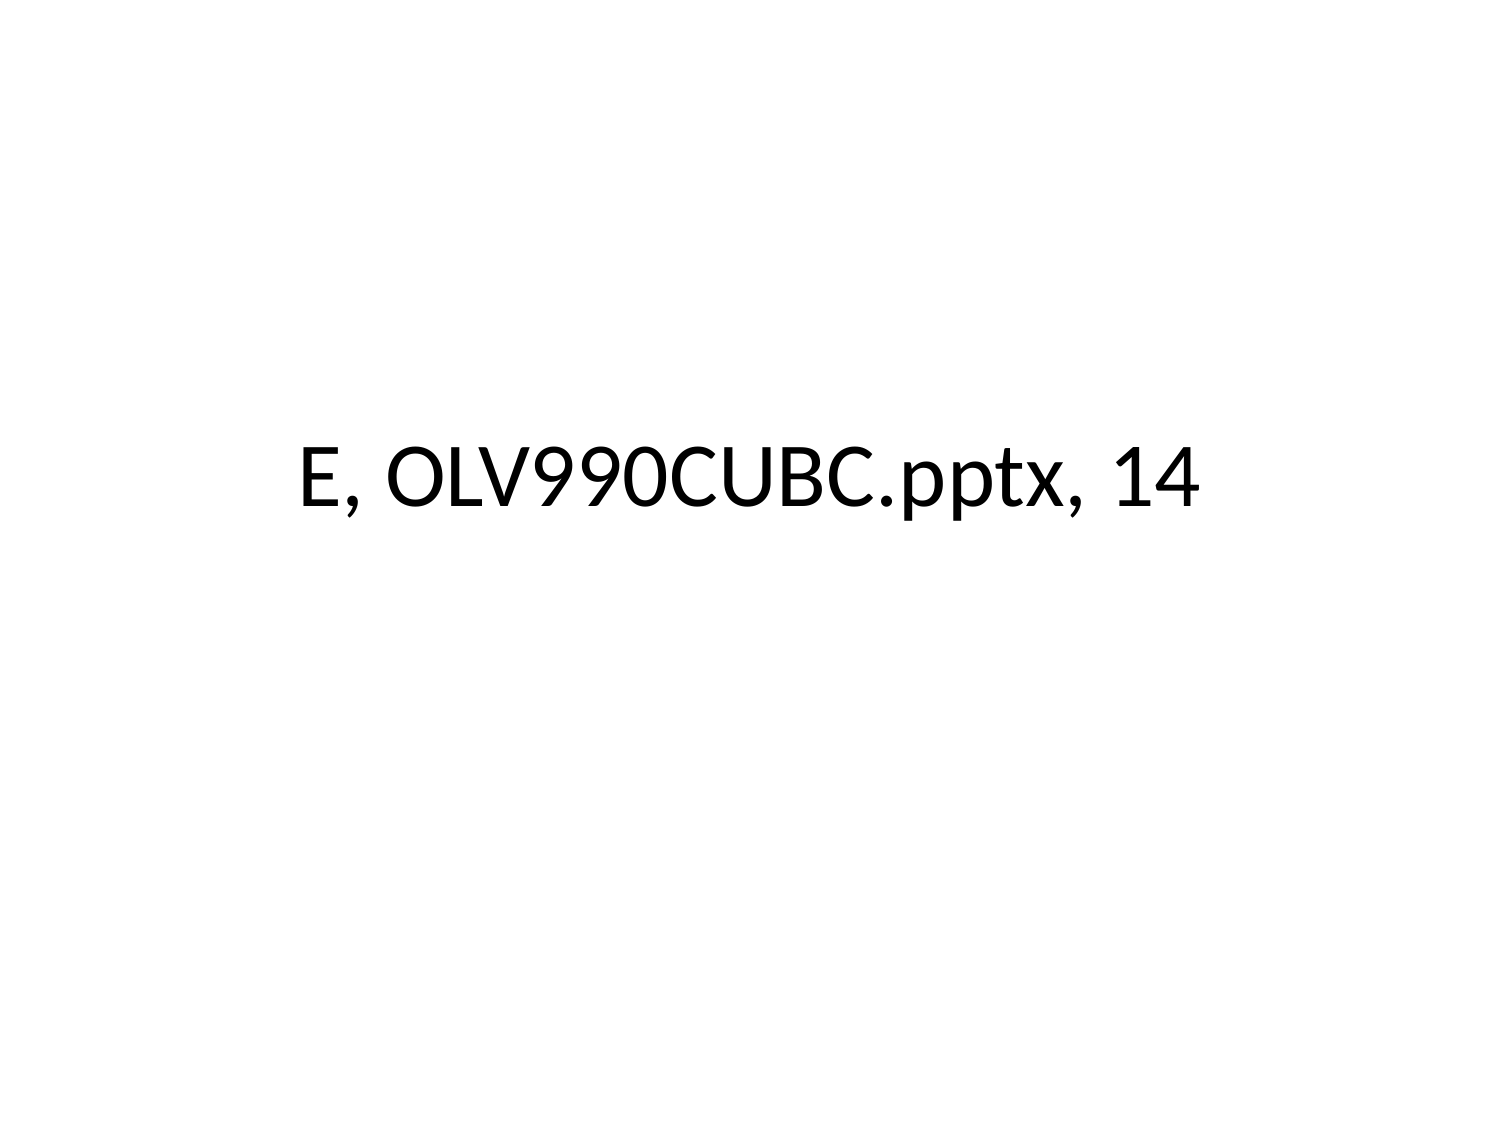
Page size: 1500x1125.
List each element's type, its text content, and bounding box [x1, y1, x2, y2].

title E, OLV990CUBC.pptx, 14 [112, 349, 1388, 591]
